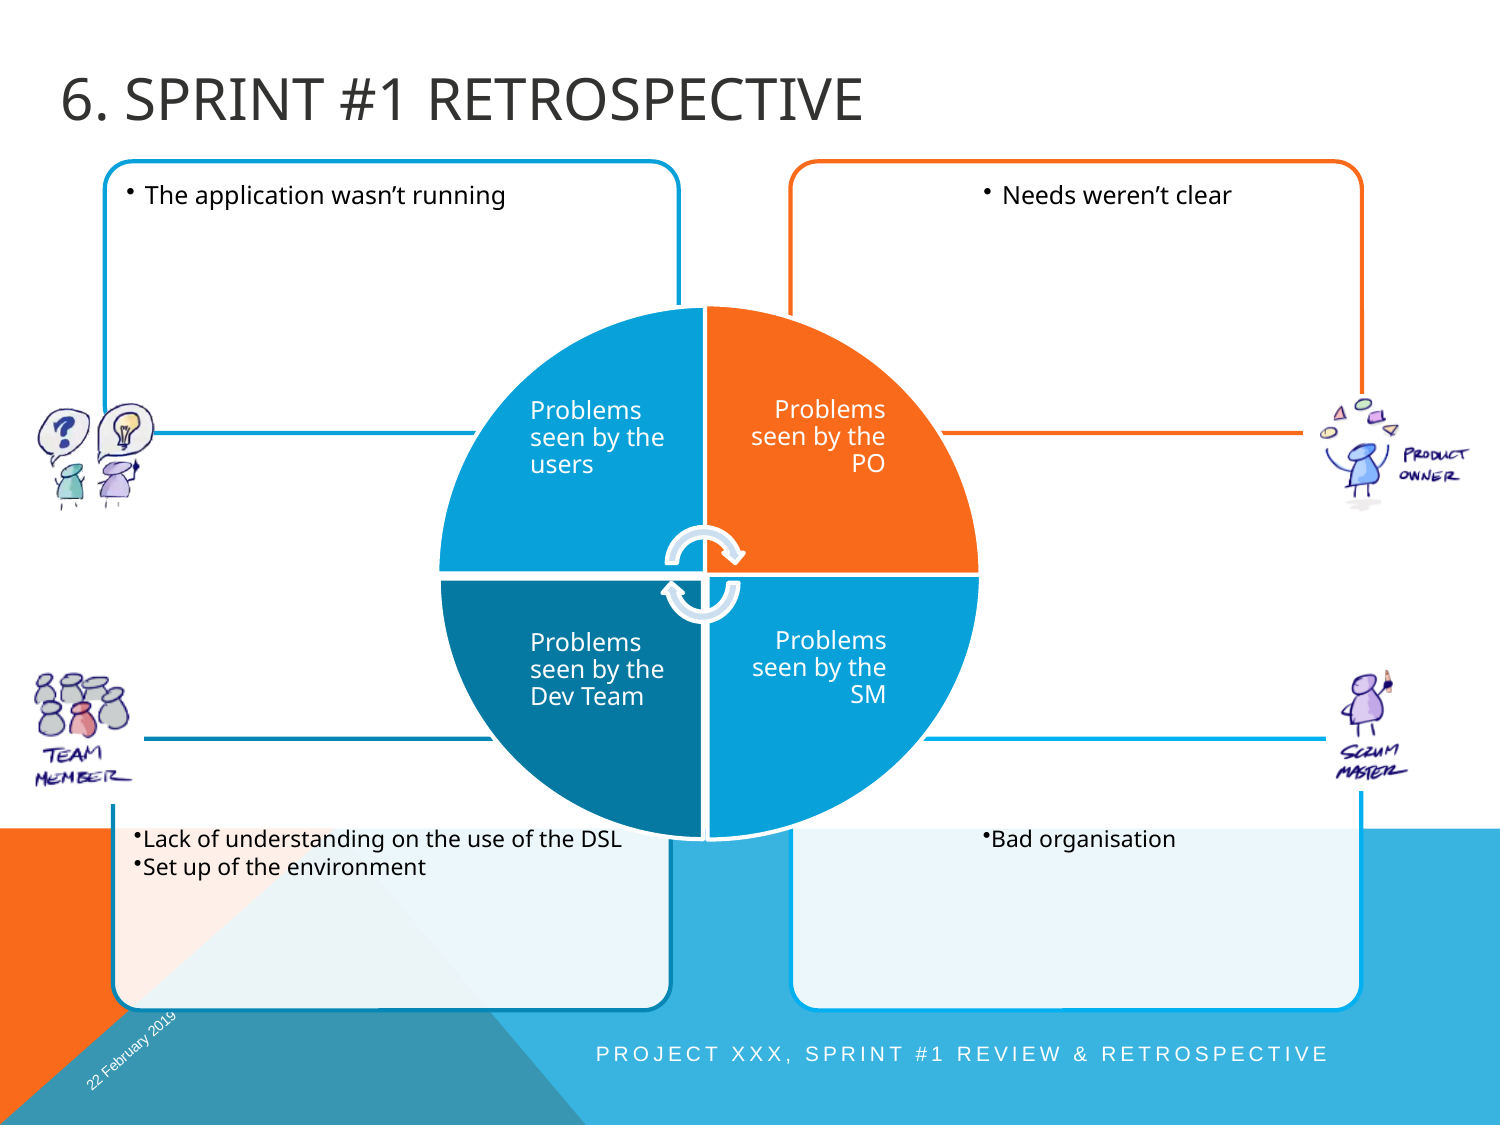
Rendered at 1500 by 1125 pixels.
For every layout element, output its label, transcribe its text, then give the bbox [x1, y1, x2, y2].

picture [30, 395, 171, 525]
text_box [52, 161, 1415, 1011]
picture [1325, 661, 1418, 791]
title 6. Sprint #1 Retrospective [0, 46, 1418, 148]
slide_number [65, 1019, 192, 1109]
footer Project XXX, Sprint #1 Review & Retrospective [577, 1031, 1352, 1076]
picture [1303, 394, 1487, 525]
picture [17, 661, 144, 804]
